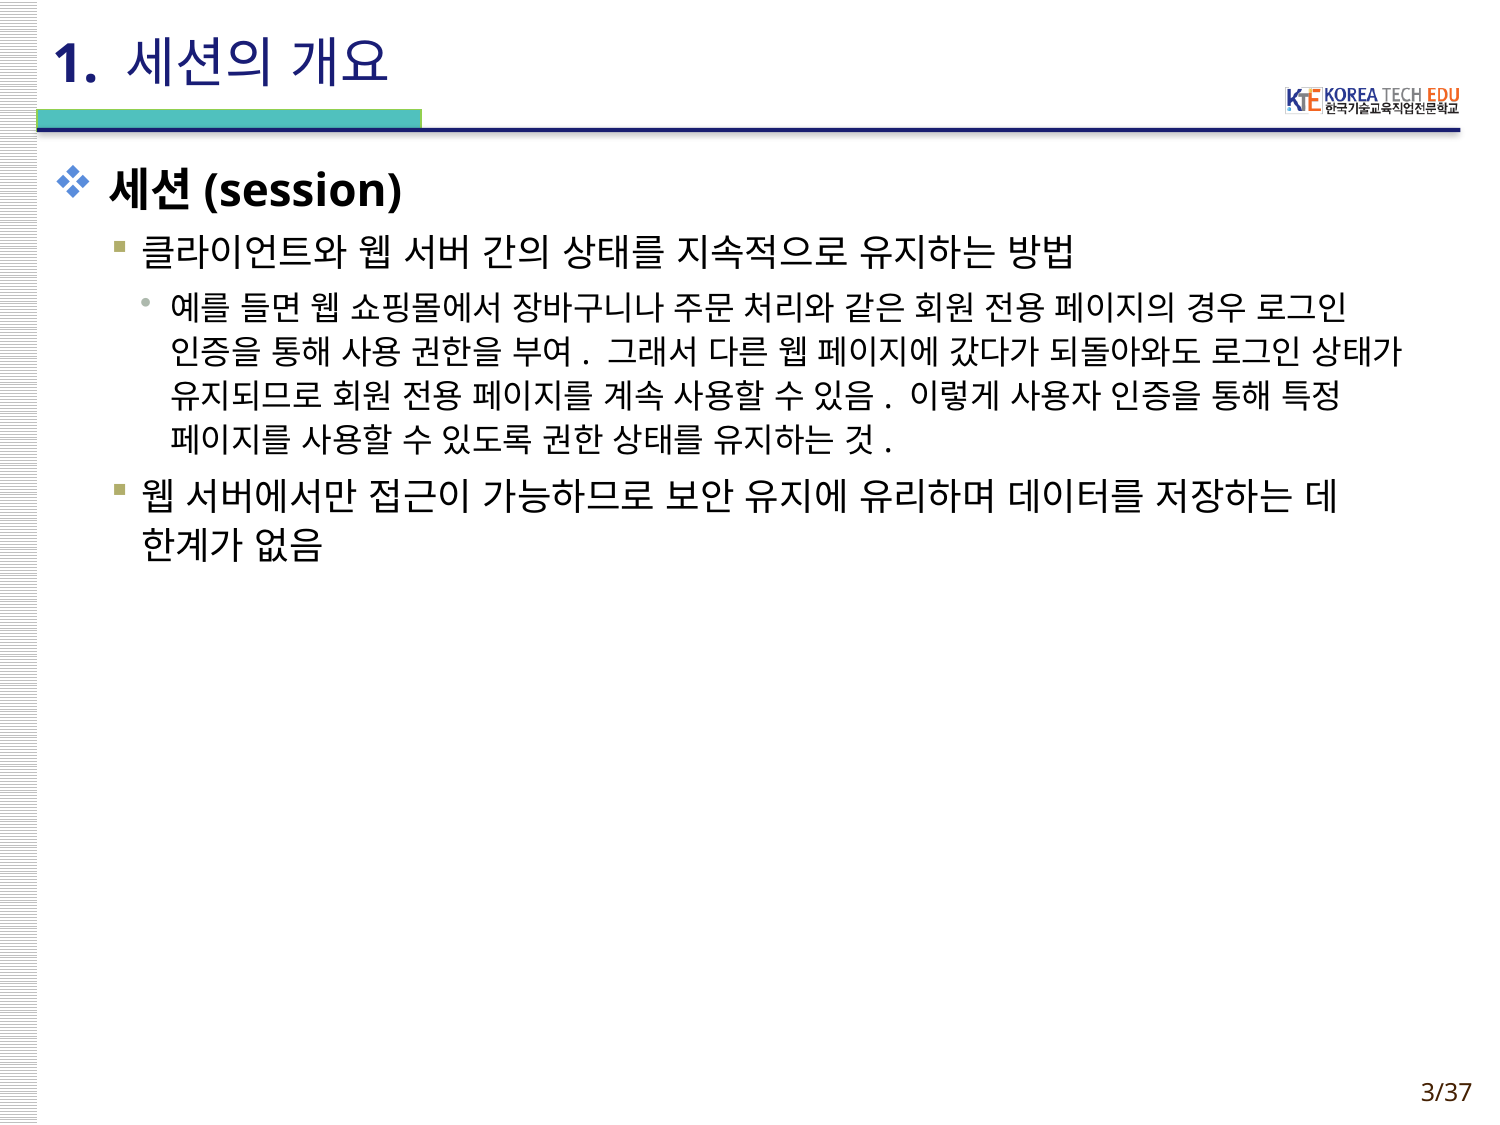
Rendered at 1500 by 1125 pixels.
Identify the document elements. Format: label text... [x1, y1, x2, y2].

title 1. 세션의 개요 [37, 13, 1278, 109]
list 세션(session) 클라이언트와 웹 서버 간의 상태를 지속적으로 유지하는 방법 예를 들면 웹 쇼핑몰에서 장바구니나 주문 처리와 같은 회원 전용 페이지의 경우 로그인 인증을 통해 사용 권한을 부여. 그래서 다른 웹 페이지에 갔다가 되돌아와도 로그인 상태가 유지되므로 회원 전용 페이지를 계속 사용할 수 있음. 이렇게 사용자 인증을 통해 특정 페이지를 사용할 수 있도록 권한 상태를 유지하는 것. 웹 서버에서만 접근이 가능하므로 보안 유지에 유리하며 데이터를 저장하는 데 한계가 없음 [37, 152, 1463, 1091]
picture [1281, 80, 1464, 119]
